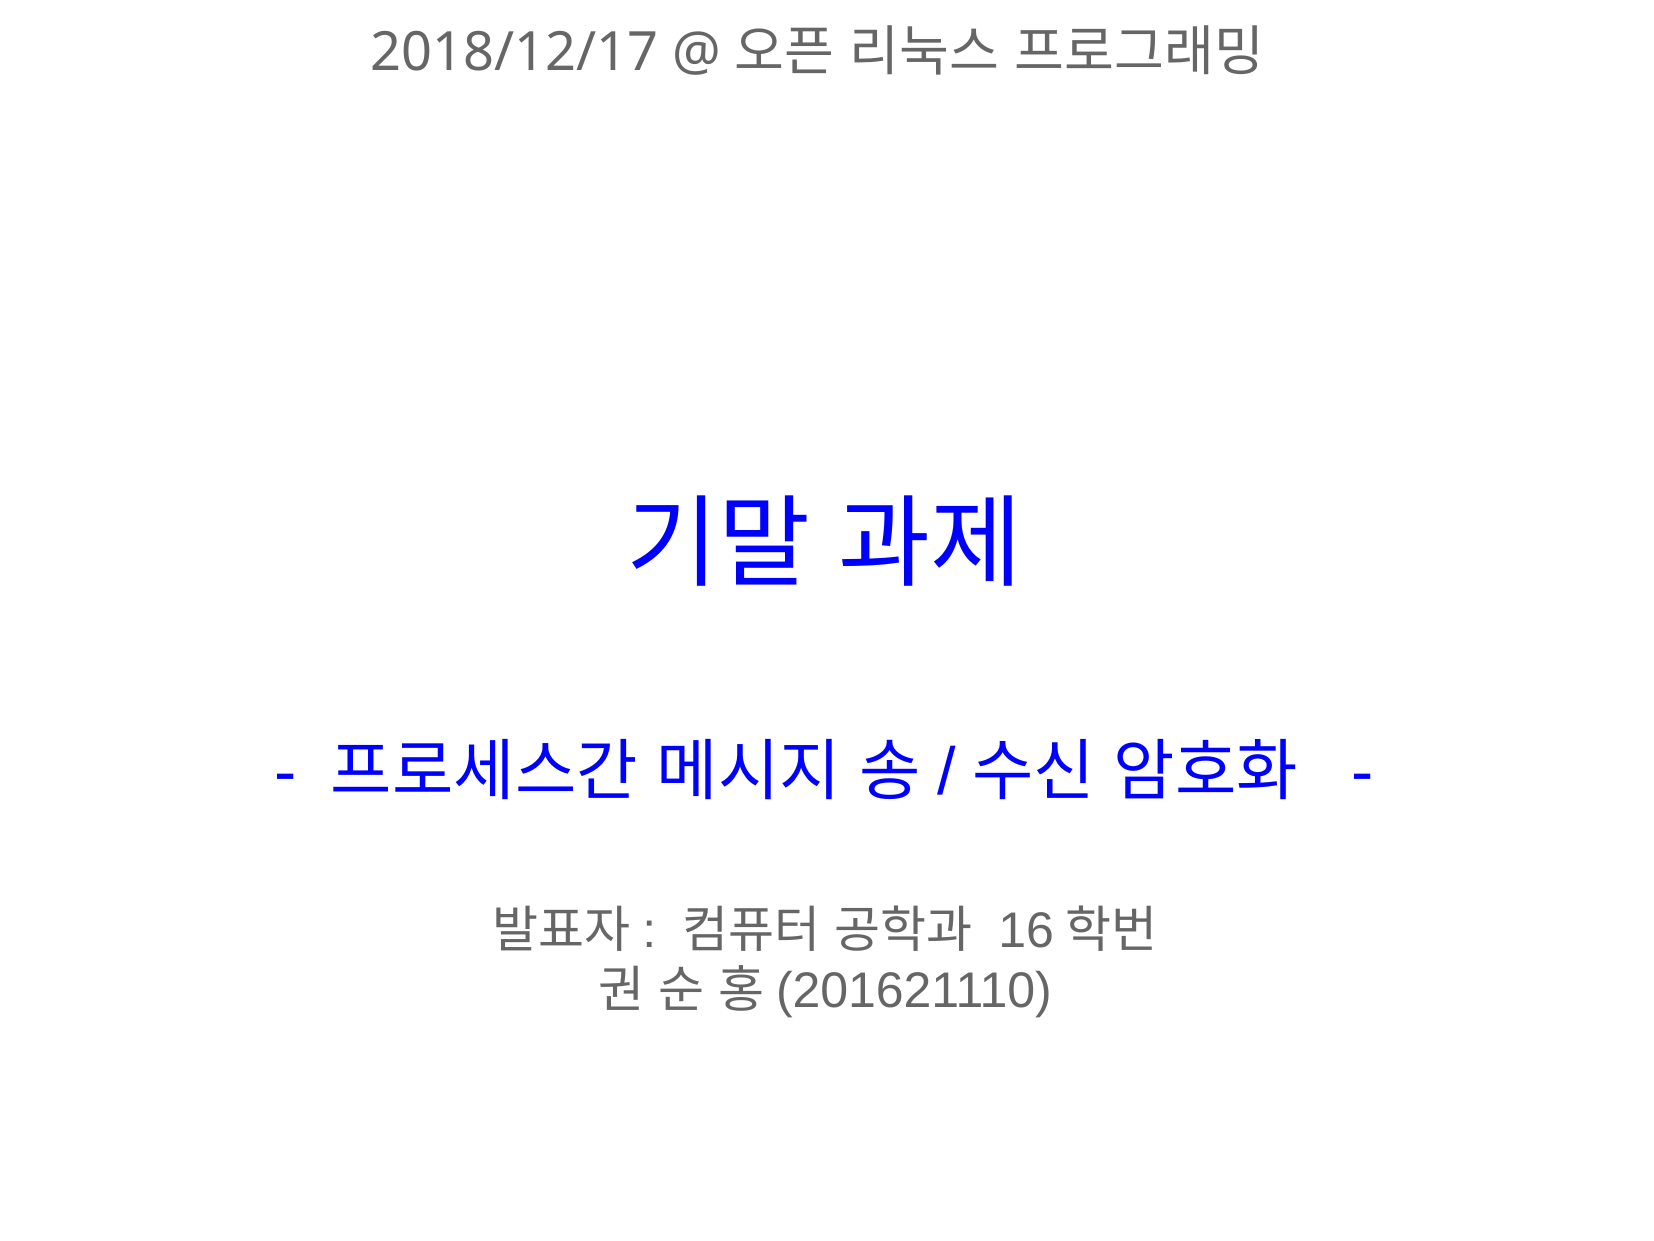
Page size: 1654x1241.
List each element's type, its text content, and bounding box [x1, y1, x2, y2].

subtitle 발표자: 컴퓨터 공학과 16학번 권 순 홍(201621110) [205, 897, 1446, 1149]
title 기말 과제 - 프로세스간 메시지 송/수신 암호화 - [53, 297, 1595, 809]
list 2018/12/17 @오픈 리눅스 프로그래밍 [69, 16, 1582, 90]
